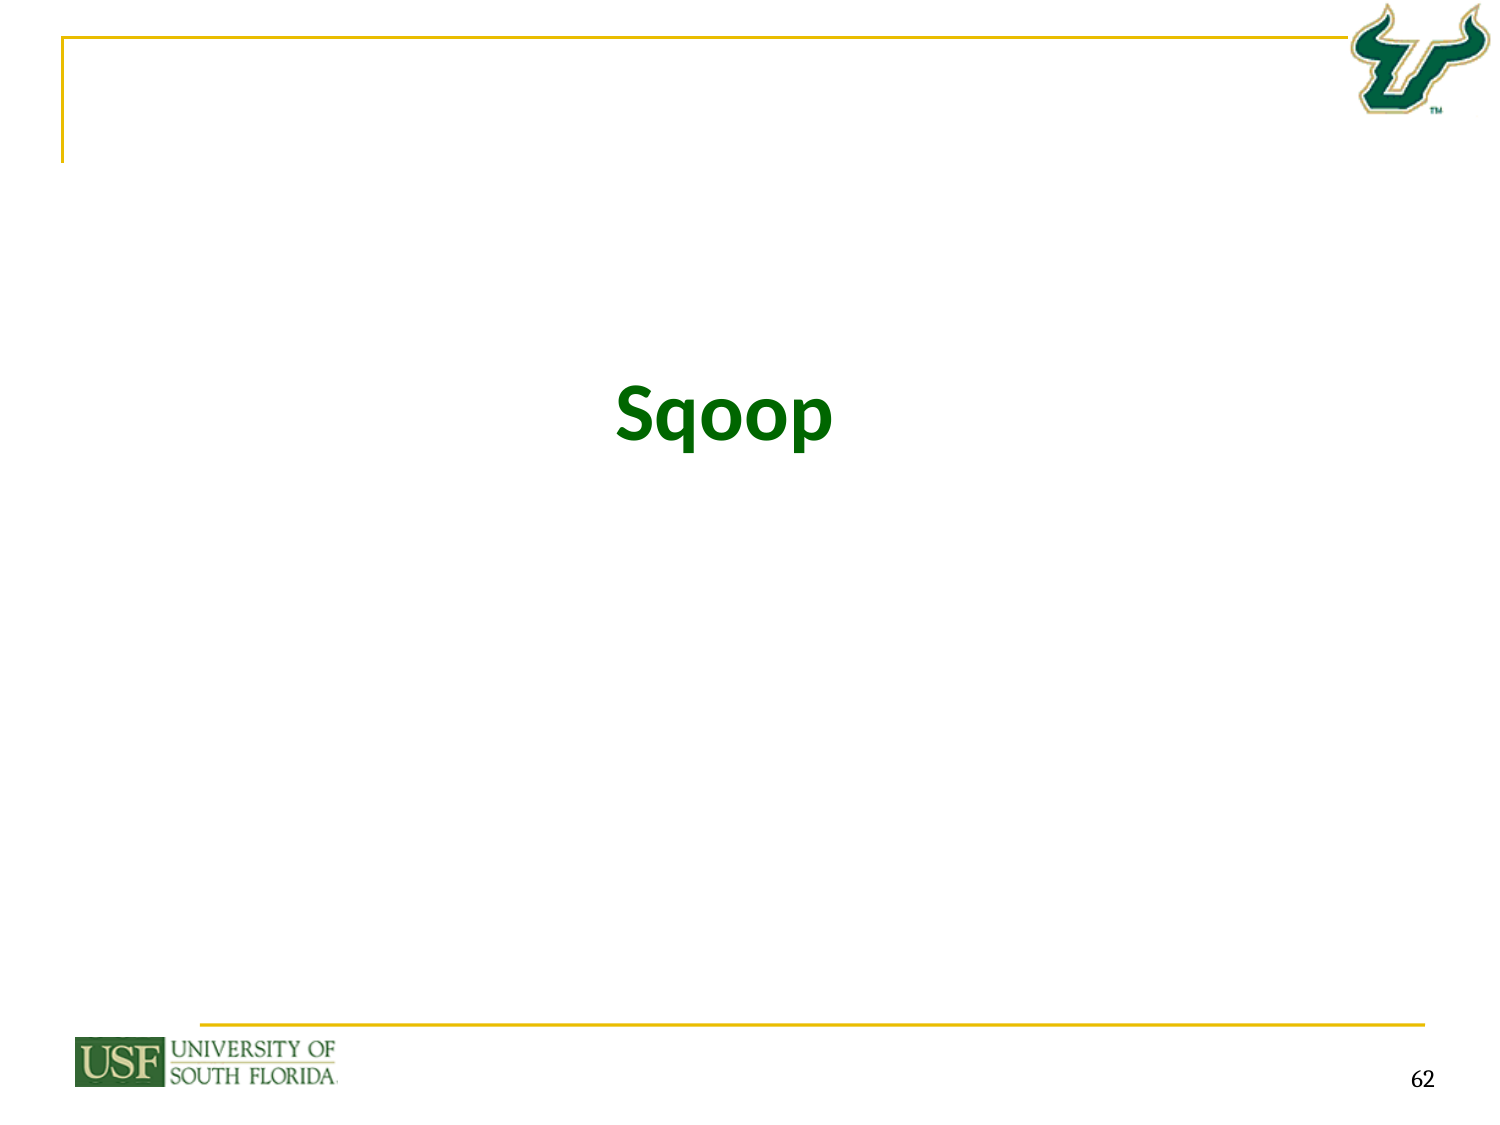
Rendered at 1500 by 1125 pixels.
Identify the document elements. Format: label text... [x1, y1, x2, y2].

slide_number 62 [1100, 1037, 1450, 1100]
picture [1348, 0, 1500, 119]
title Sqoop [49, 349, 1401, 480]
picture [75, 1037, 338, 1087]
